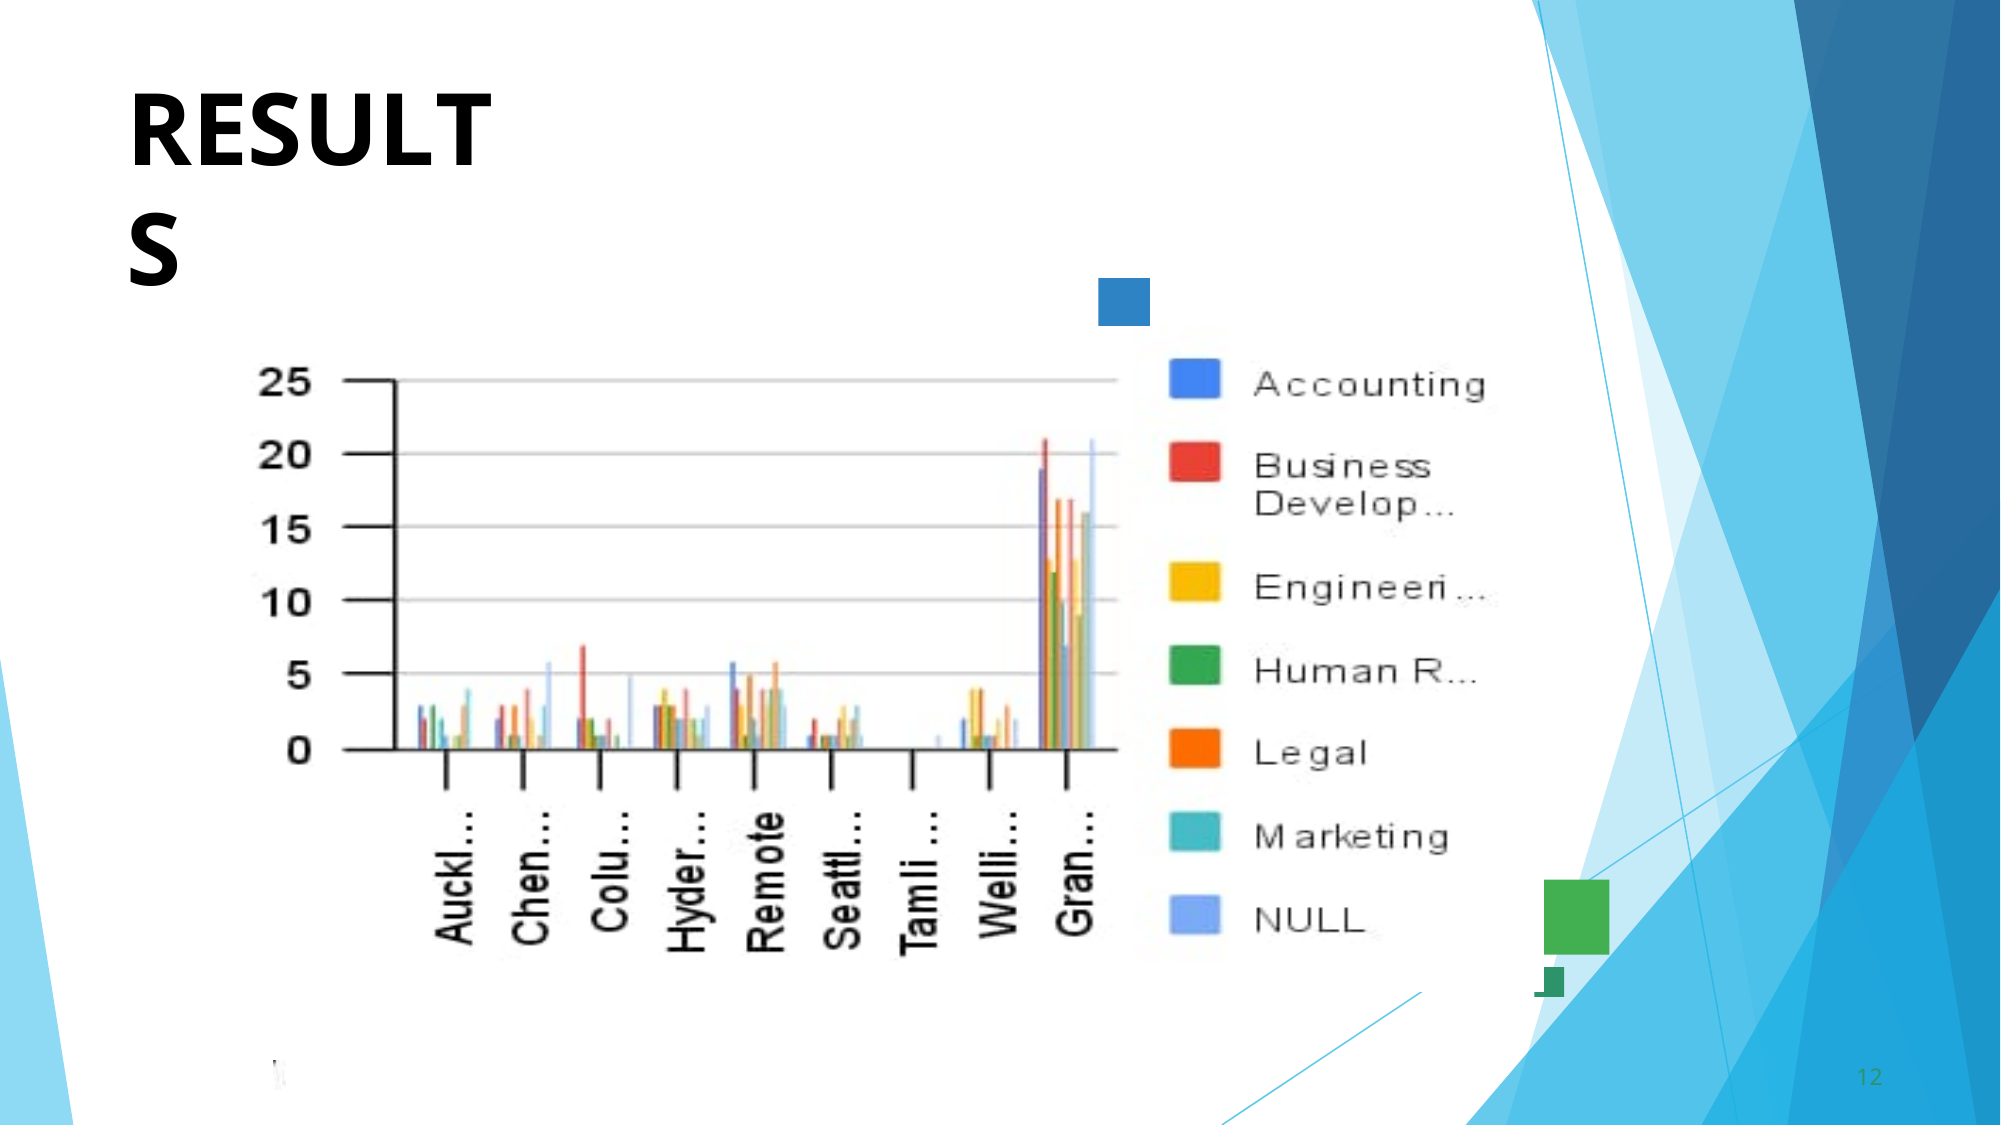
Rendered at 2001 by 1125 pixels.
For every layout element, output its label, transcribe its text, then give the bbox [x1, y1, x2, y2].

title RESULTS [123, 63, 524, 306]
text_box [1098, 278, 1150, 325]
text_box 12 [1849, 1061, 1888, 1095]
text_box [1548, 879, 1610, 955]
picture [273, 1060, 287, 1091]
text_box [1545, 967, 1565, 997]
picture [184, 326, 1544, 992]
